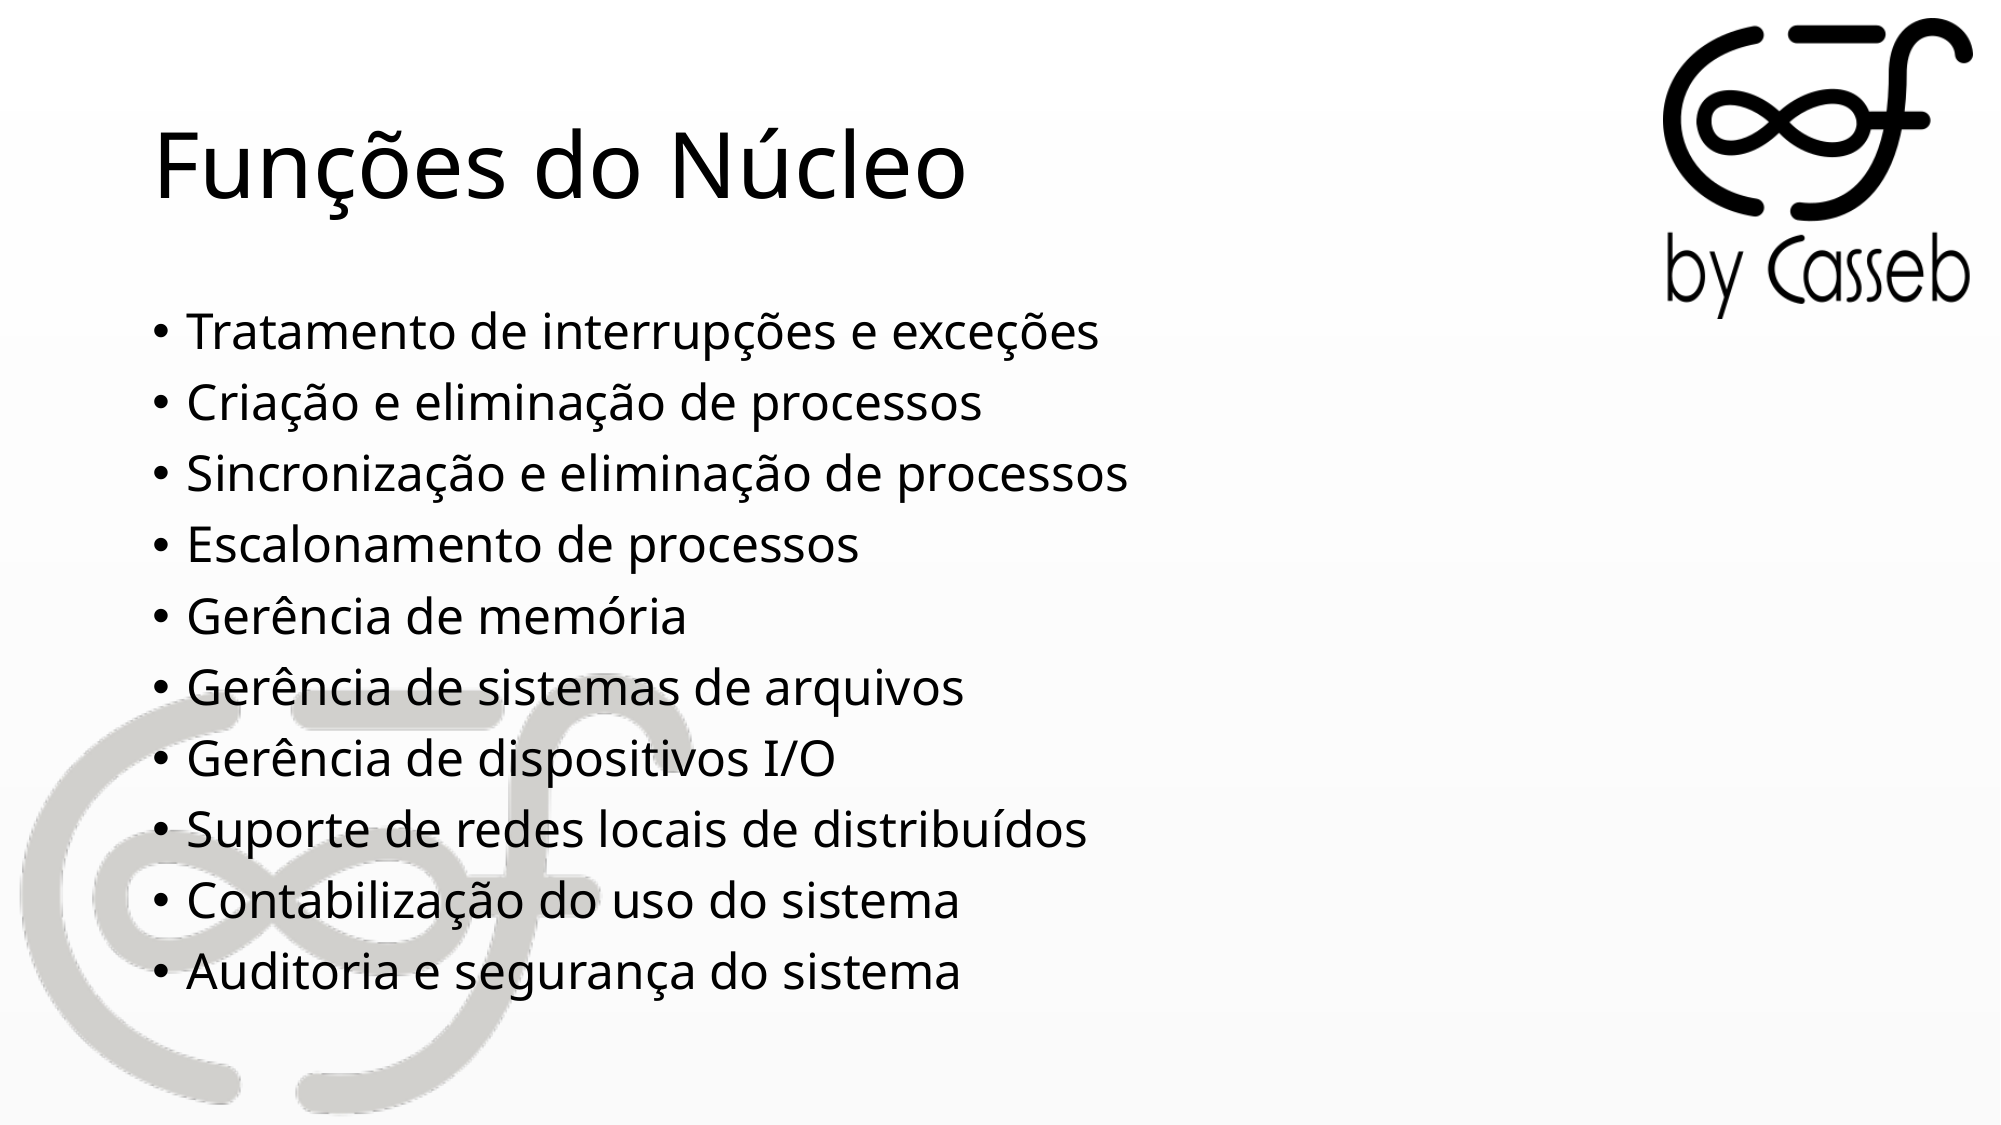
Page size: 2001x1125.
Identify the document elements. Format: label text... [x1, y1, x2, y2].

list Tratamento de interrupções e exceções Criação e eliminação de processos Sincronização e eliminação de processos Escalonamento de processos Gerência de memória Gerência de sistemas de arquivos Gerência de dispositivos I/O Suporte de redes locais de distribuídos Contabilização do uso do sistema Auditoria e segurança do sistema [137, 299, 1863, 1014]
picture [1663, 18, 1973, 319]
picture [0, 539, 715, 1125]
title Funções do Núcleo [137, 59, 1863, 278]
